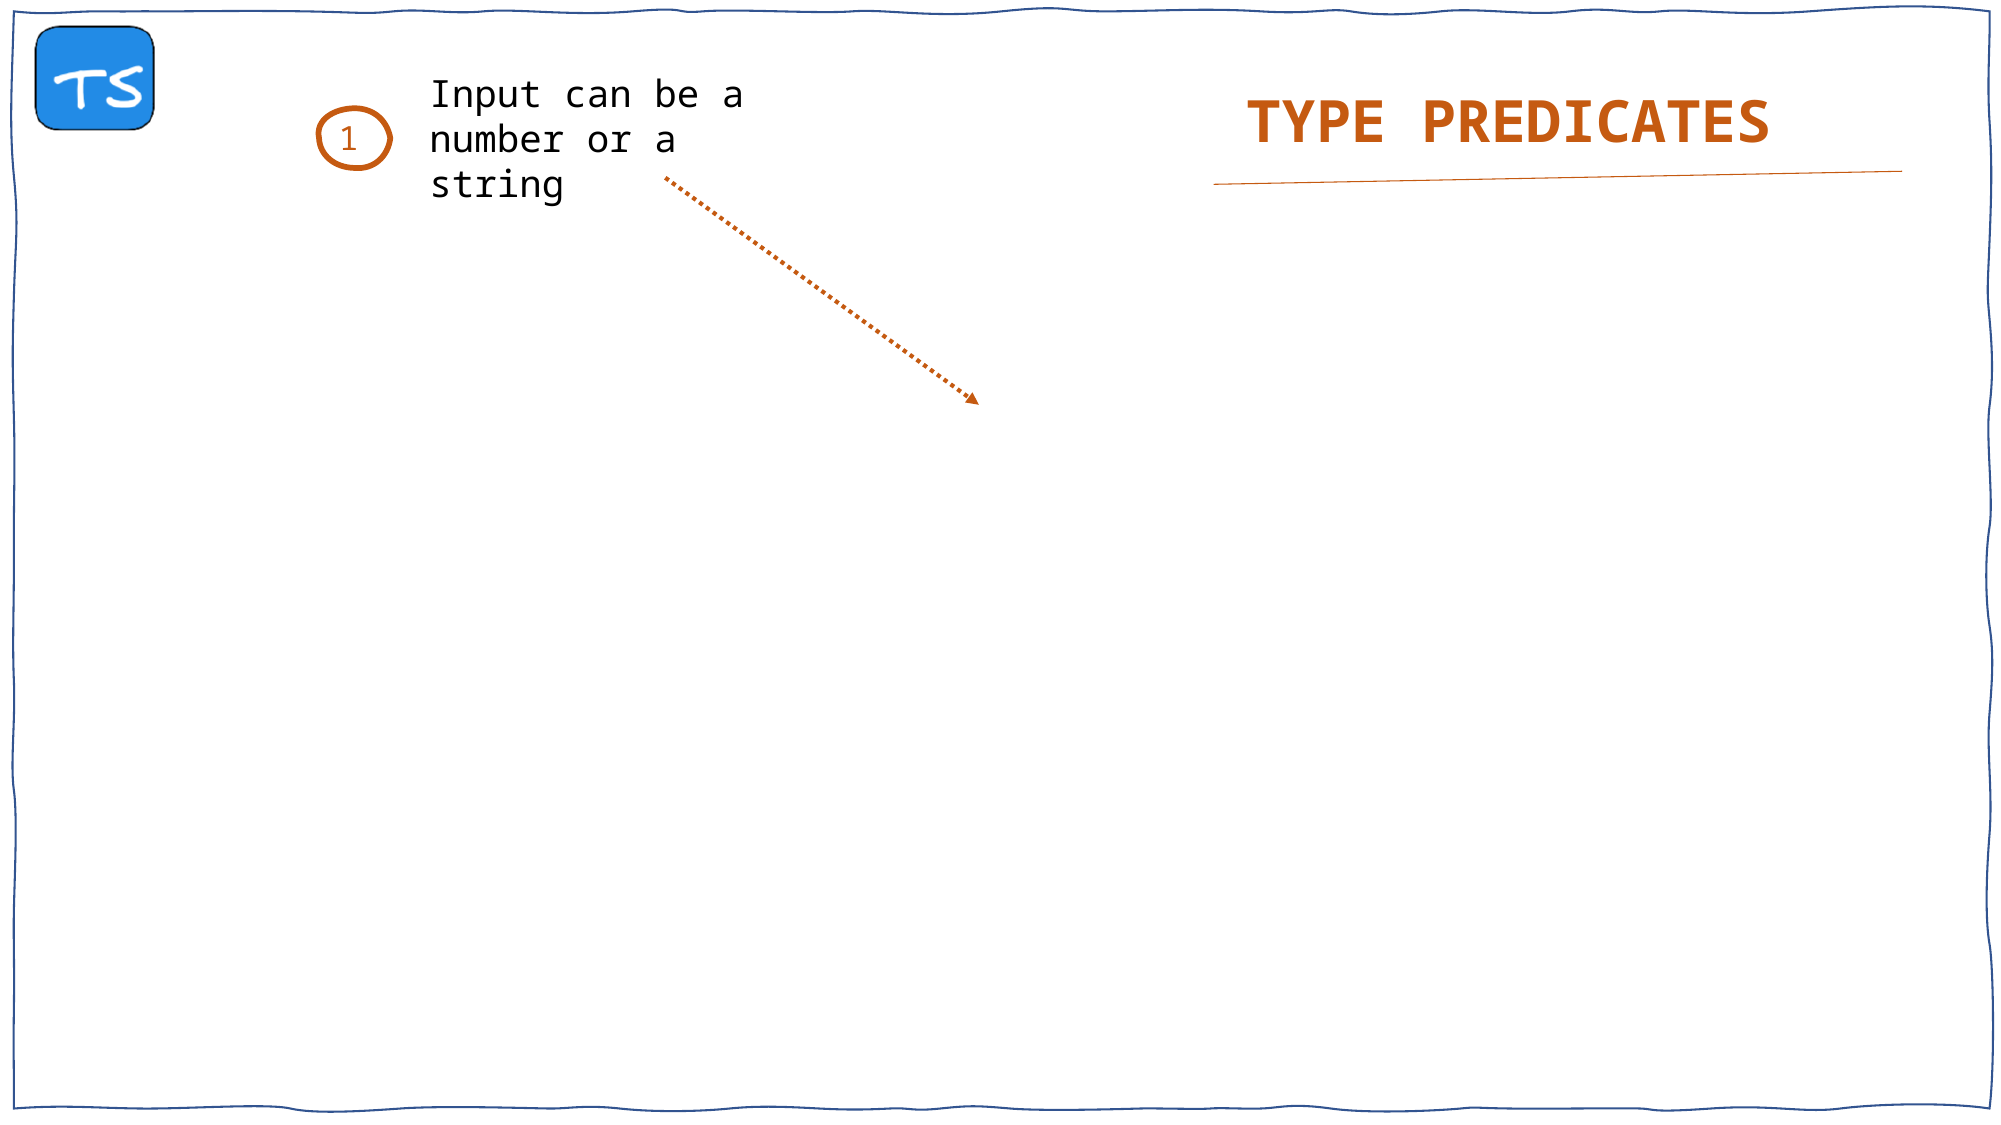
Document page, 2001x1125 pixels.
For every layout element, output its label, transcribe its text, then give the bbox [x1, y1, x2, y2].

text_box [1213, 171, 1903, 185]
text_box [318, 108, 391, 168]
text_box TYPE PREDICATES [1231, 75, 1999, 165]
text_box Input can be a number or a string [414, 63, 794, 213]
text_box [10, 5, 1995, 1113]
picture [22, 16, 166, 139]
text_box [665, 177, 979, 405]
